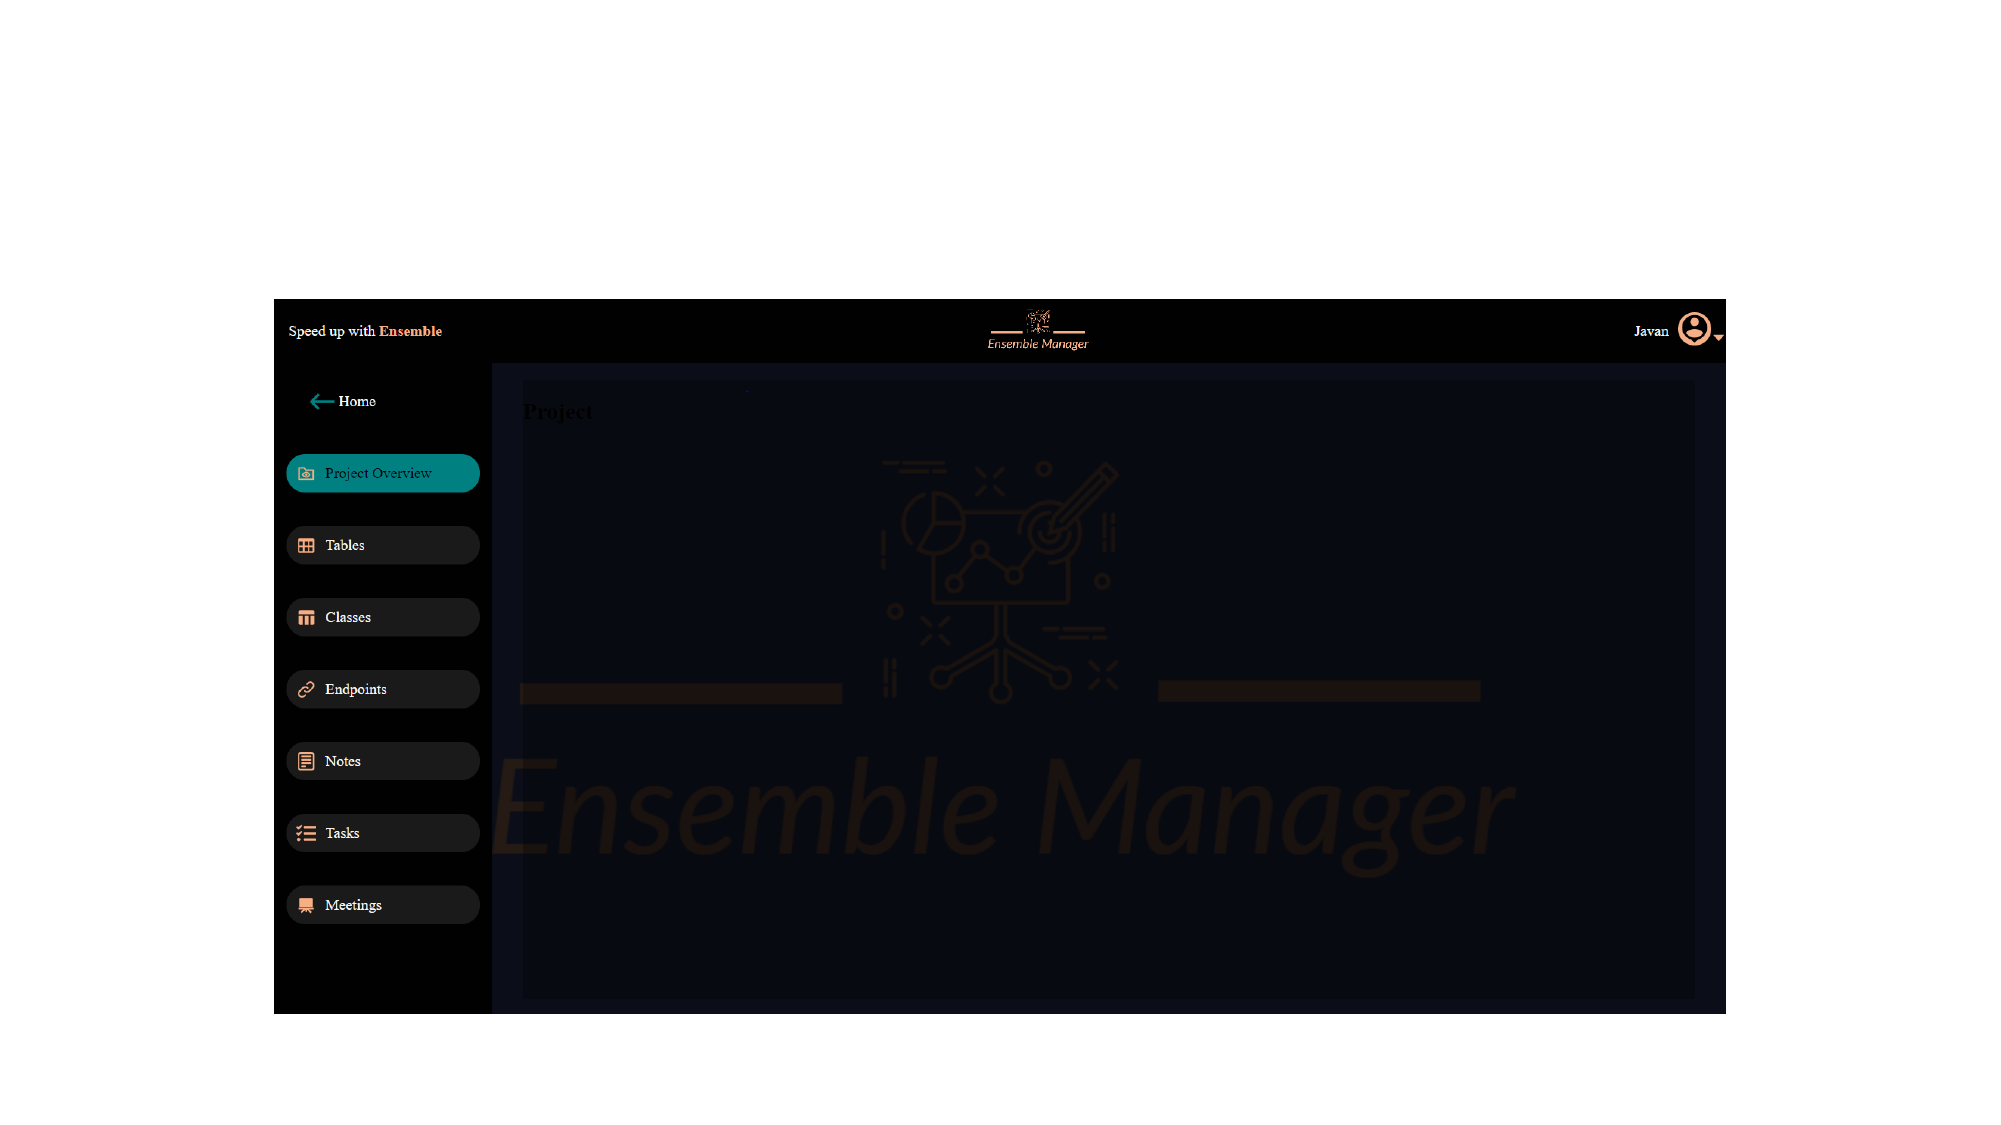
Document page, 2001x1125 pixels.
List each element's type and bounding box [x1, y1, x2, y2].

list [273, 299, 1726, 1014]
